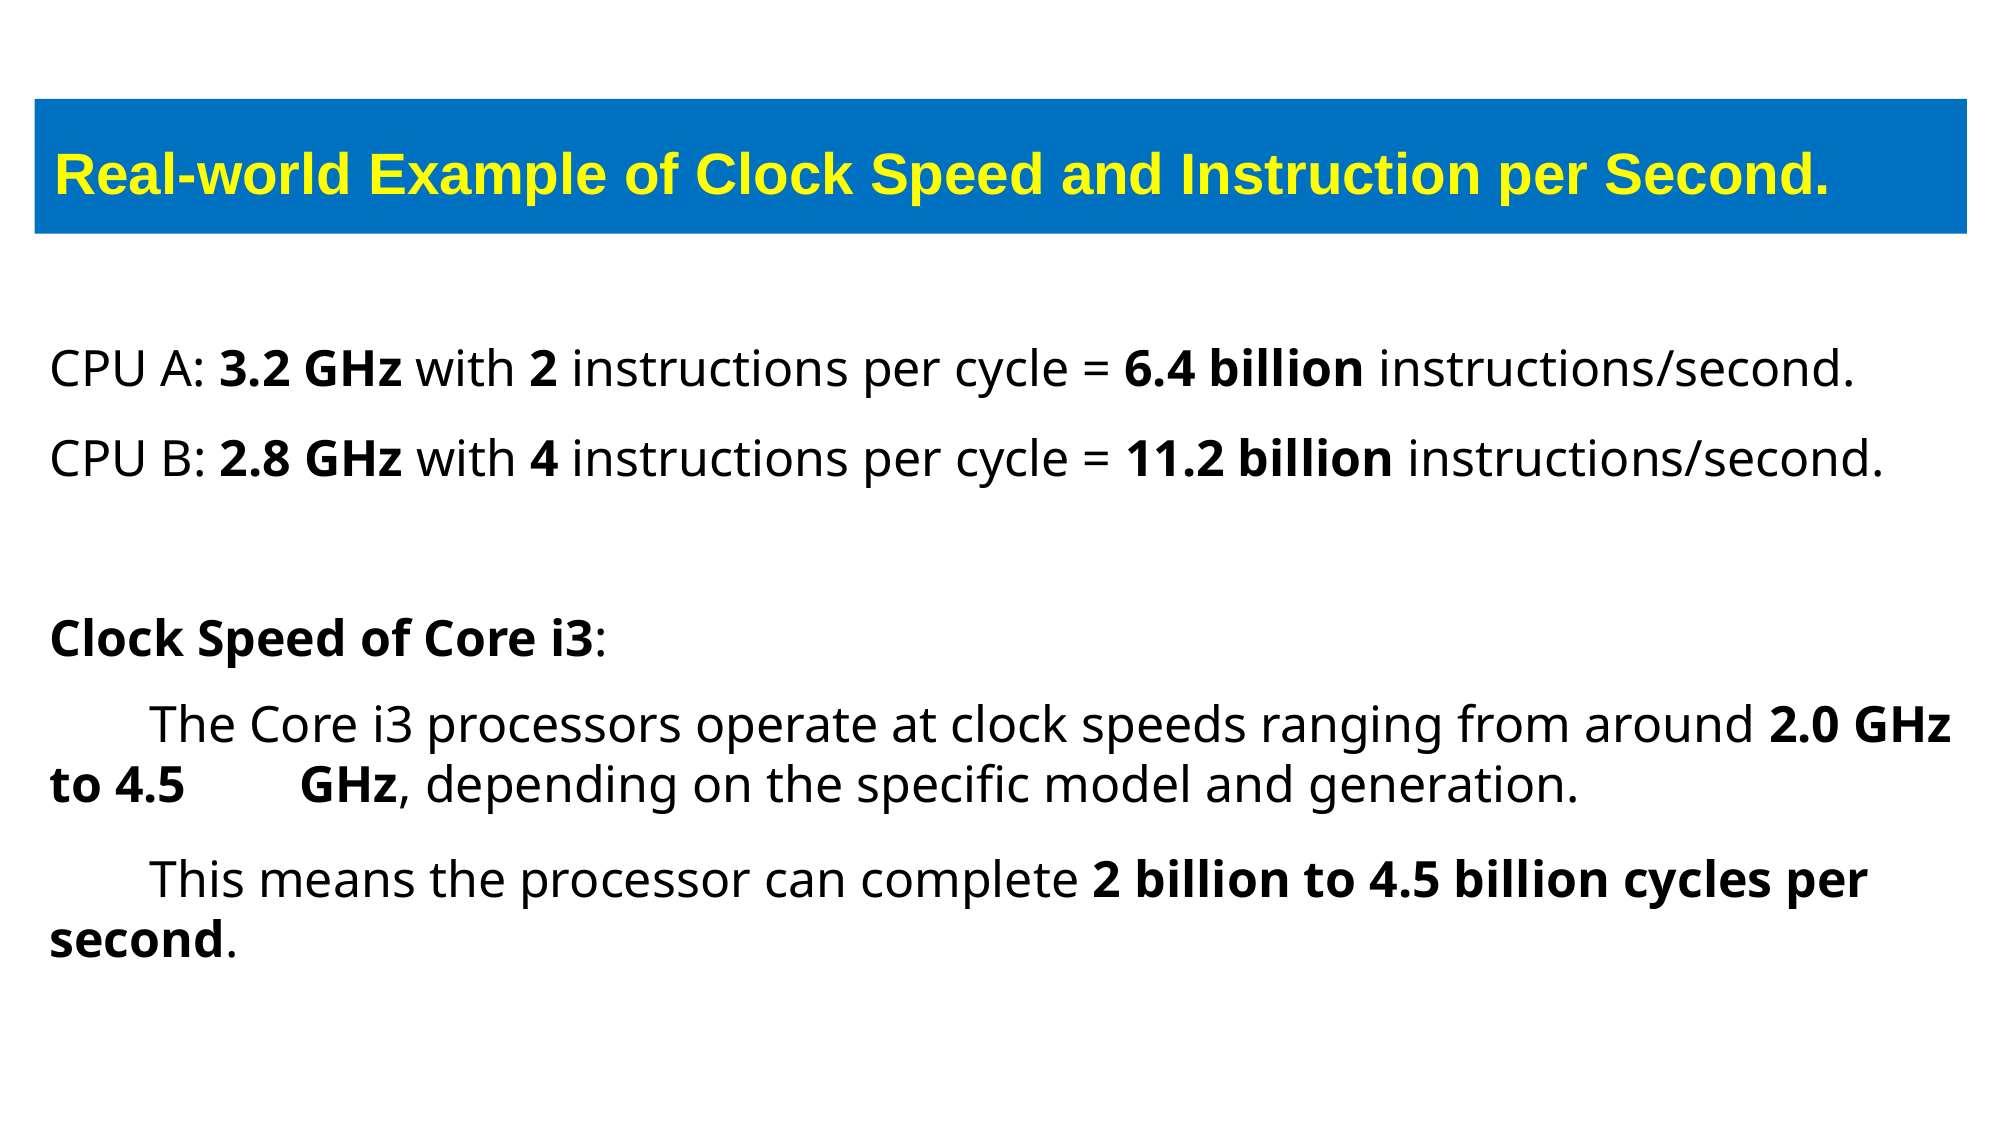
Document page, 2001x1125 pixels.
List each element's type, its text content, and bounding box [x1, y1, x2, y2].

text_box CPU A: 3.2 GHz with 2 instructions per cycle = 6.4 billion instructions/second. CPU B: 2.8 GHz with 4 instructions per cycle = 11.2 billion instructions/second. Clock Speed of Core i3: The Core i3 processors operate at clock speeds ranging from around 2.0 GHz to 4.5 GHz, depending on the specific model and generation. This means the processor can complete 2 billion to 4.5 billion cycles per second. [34, 328, 1968, 1035]
text_box Real-world Example of Clock Speed and Instruction per Second. [34, 98, 1967, 234]
